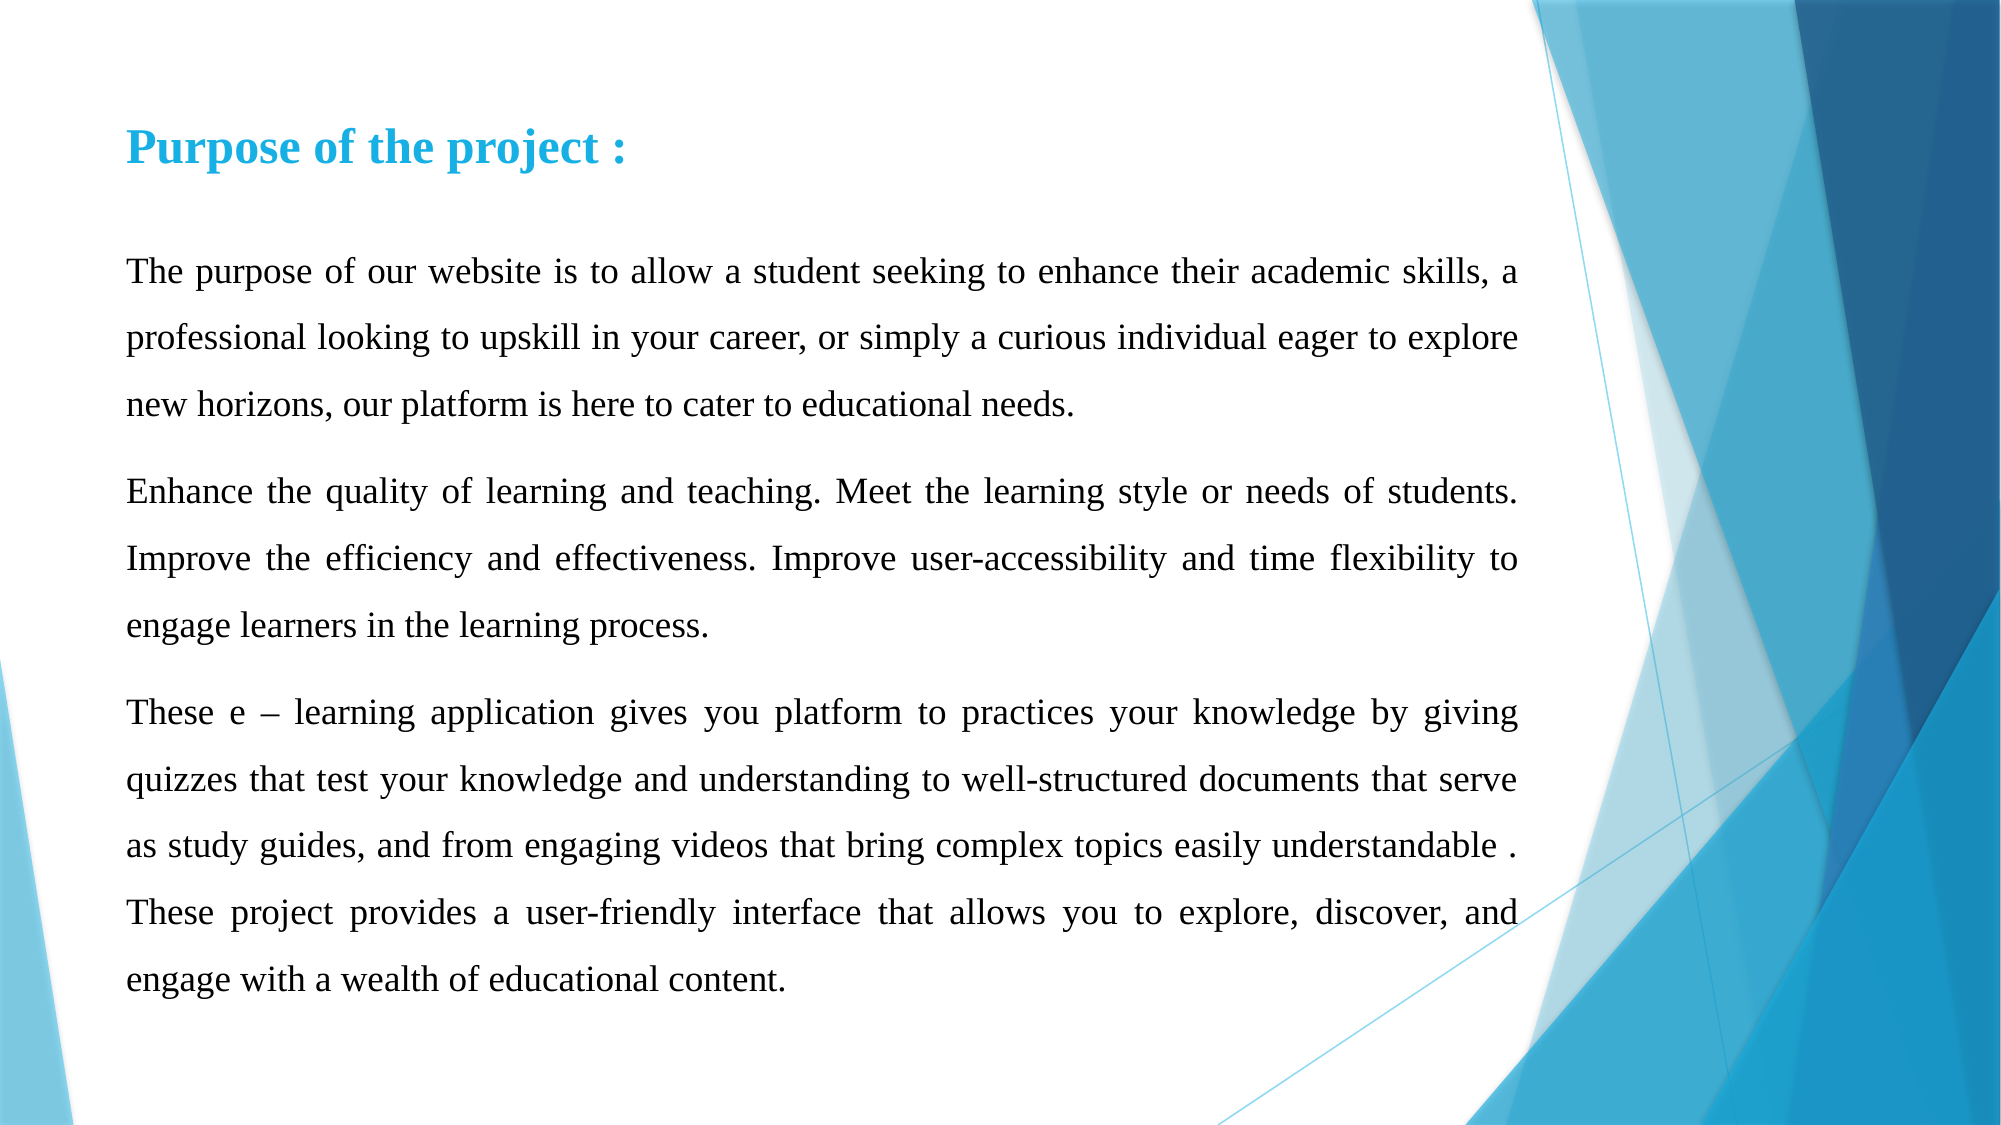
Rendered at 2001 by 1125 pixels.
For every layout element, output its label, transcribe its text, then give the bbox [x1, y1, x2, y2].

list The purpose of our website is to allow a student seeking to enhance their academic skills, a professional looking to upskill in your career, or simply a curious individual eager to explore new horizons, our platform is here to cater to educational needs. Enhance the quality of learning and teaching. Meet the learning style or needs of students. Improve the efficiency and effectiveness. Improve user-accessibility and time flexibility to engage learners in the learning process. These e – learning application gives you platform to practices your knowledge by giving quizzes that test your knowledge and understanding to well-structured documents that serve as study guides, and from engaging videos that bring complex topics easily understandable . These project provides a user-friendly interface that allows you to explore, discover, and engage with a wealth of educational content. [111, 216, 1535, 1007]
title Purpose of the project : [111, 106, 1488, 216]
